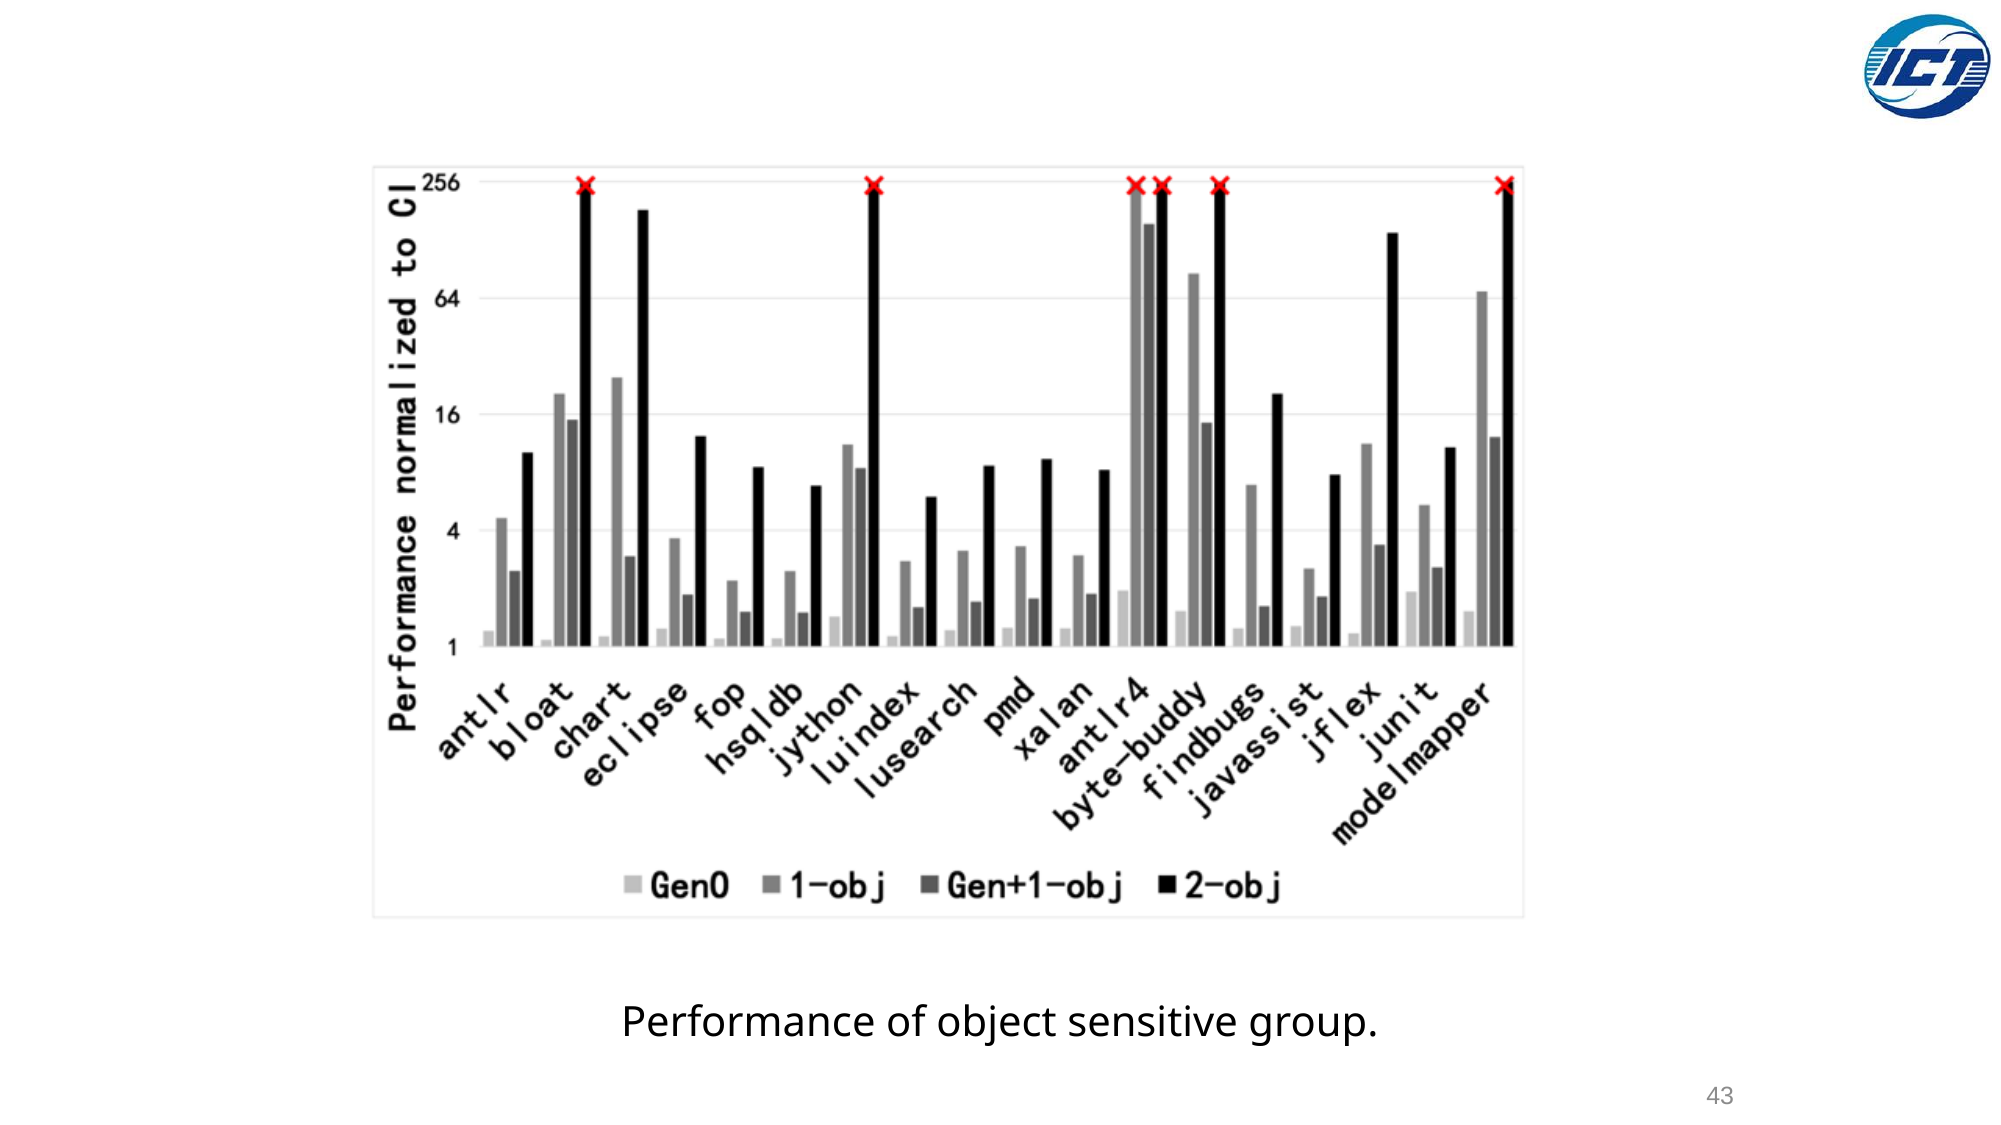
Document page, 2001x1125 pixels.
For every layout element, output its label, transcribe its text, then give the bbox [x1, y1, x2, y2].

text_box Performance of object sensitive group. [109, 993, 1891, 1049]
picture [1862, 0, 1992, 130]
picture [358, 144, 1535, 947]
